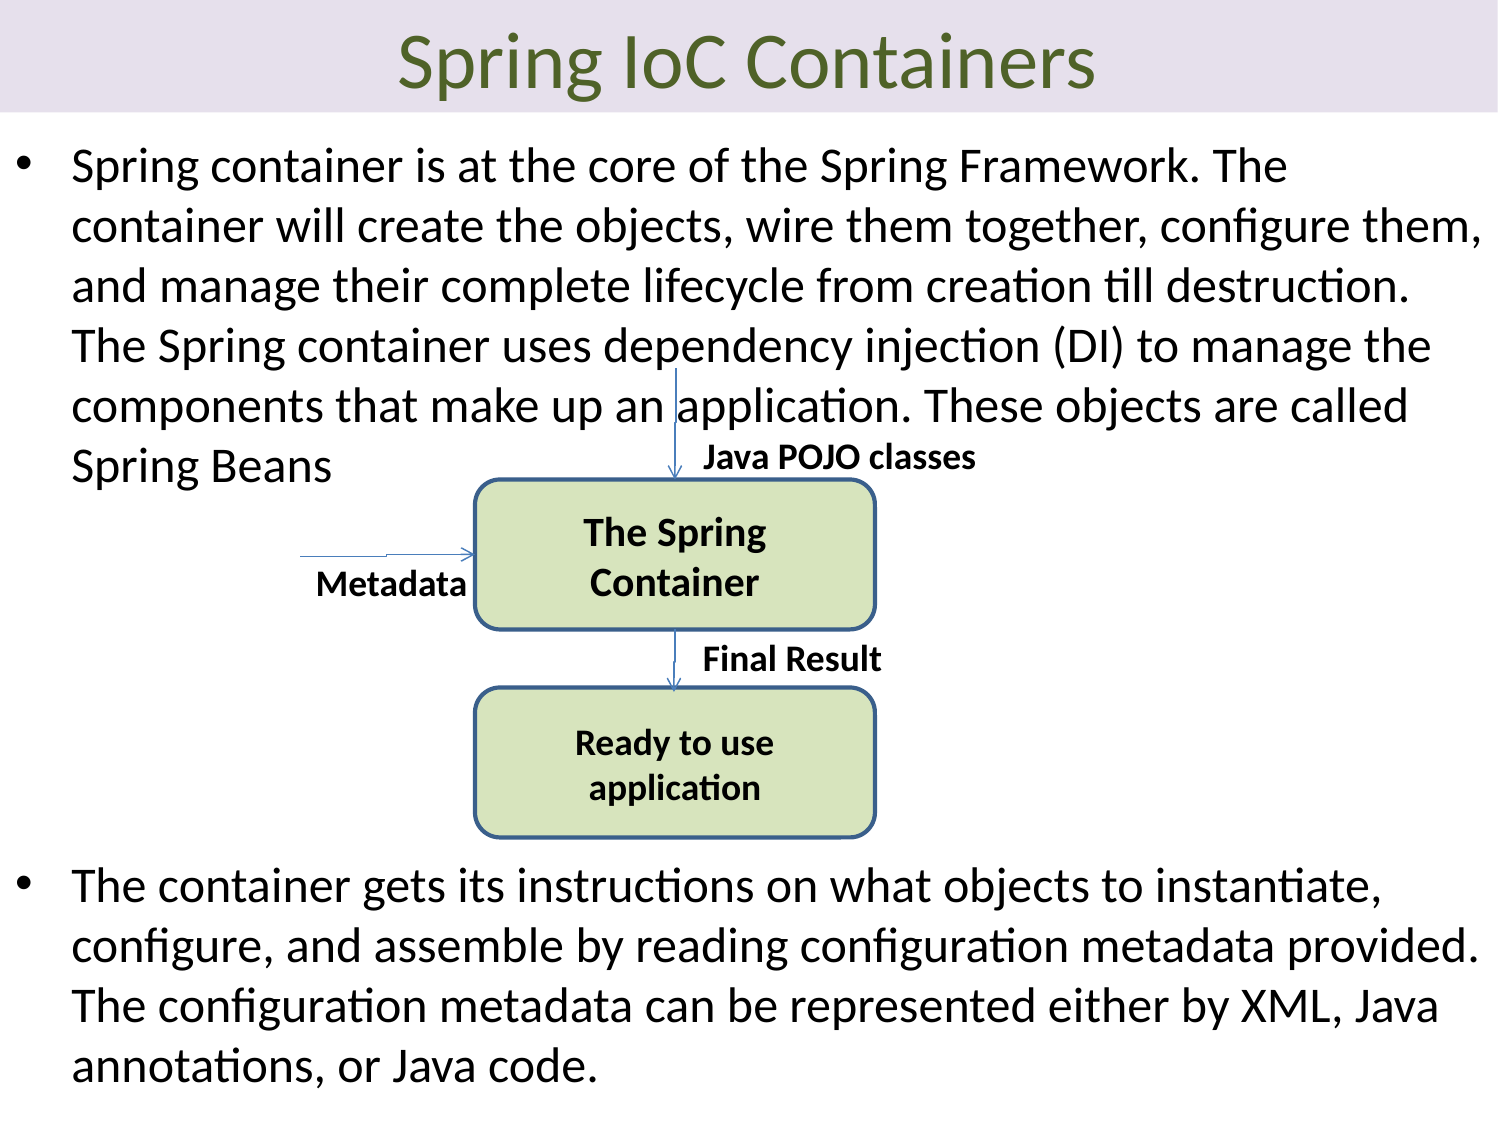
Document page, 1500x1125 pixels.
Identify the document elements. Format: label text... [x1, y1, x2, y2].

list Spring container is at the core of the Spring Framework. The container will create the objects, wire them together, configure them, and manage their complete lifecycle from creation till destruction. The Spring container uses dependency injection (DI) to manage the components that make up an application. These objects are called Spring Beans The container gets its instructions on what objects to instantiate, configure, and assemble by reading configuration metadata provided. The configuration metadata can be represented either by XML, Java annotations, or Java code. [0, 125, 1500, 1125]
title Spring IoC Containers [0, 0, 1498, 113]
text_box Final Result [688, 626, 898, 687]
text_box The Spring Container [472, 477, 878, 632]
text_box Metadata [300, 552, 483, 612]
text_box Java POJO classes [688, 424, 992, 485]
text_box Ready to use application [472, 685, 878, 840]
